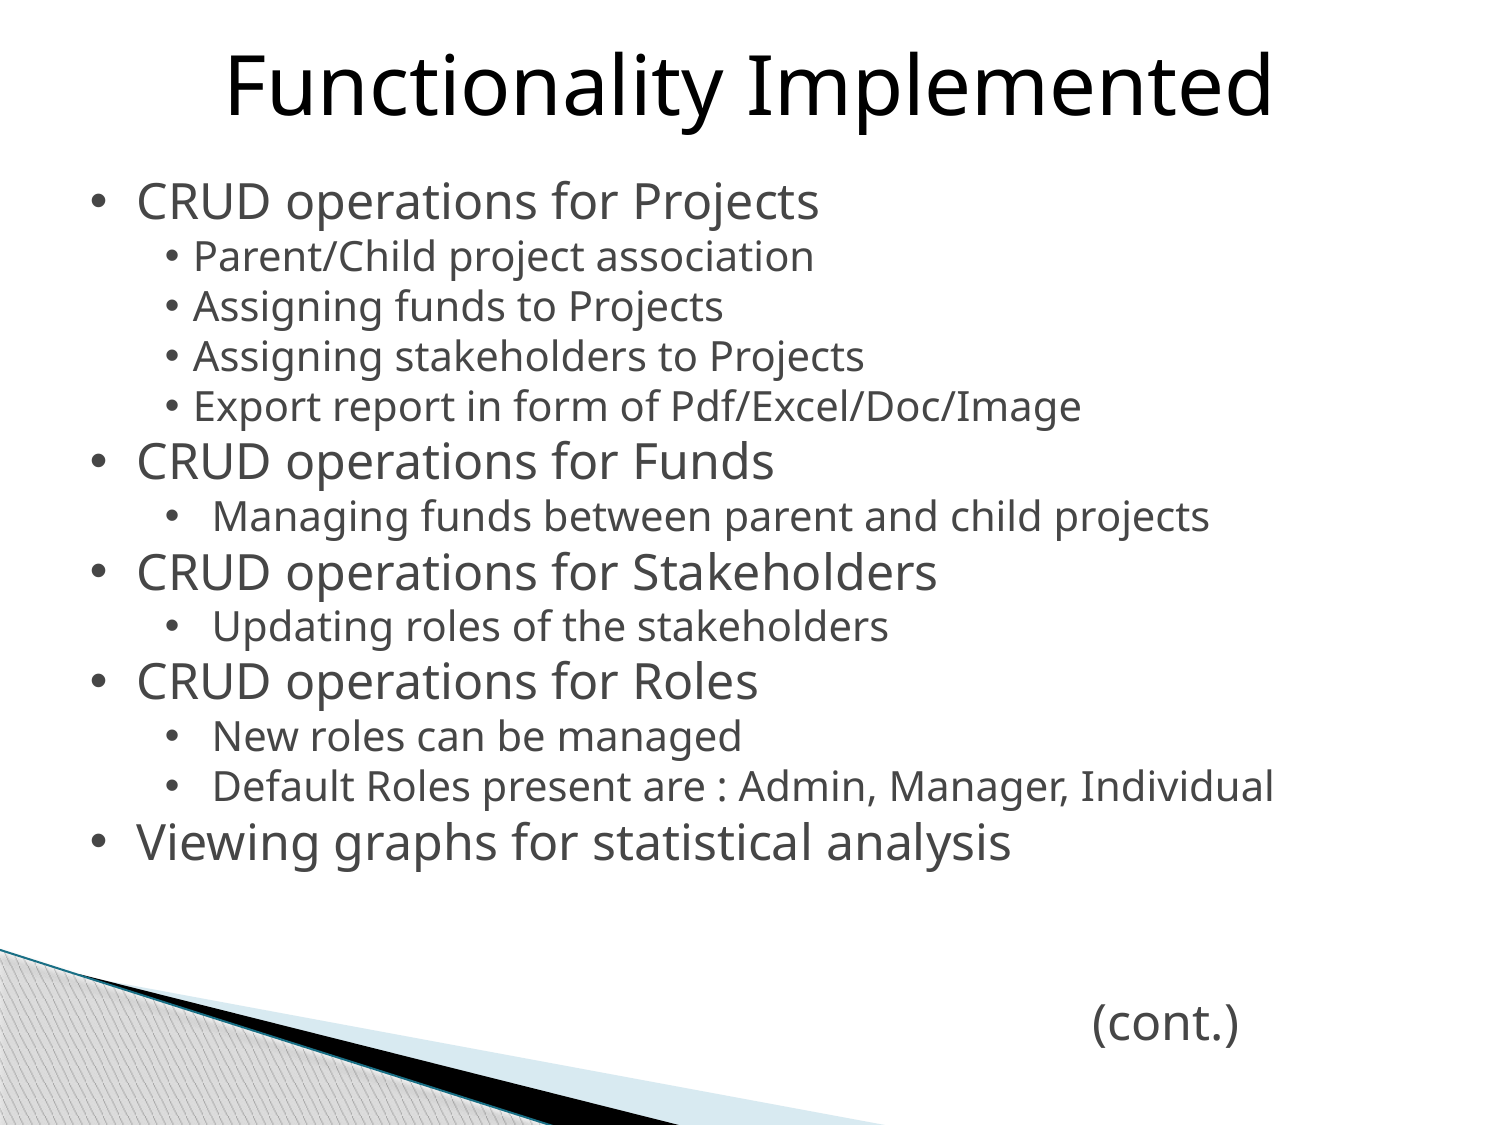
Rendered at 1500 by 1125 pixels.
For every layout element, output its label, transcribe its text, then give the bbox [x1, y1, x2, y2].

text_box CRUD operations for Projects Parent/Child project association Assigning funds to Projects Assigning stakeholders to Projects Export report in form of Pdf/Excel/Doc/Image CRUD operations for Funds Managing funds between parent and child projects CRUD operations for Stakeholders Updating roles of the stakeholders CRUD operations for Roles New roles can be managed Default Roles present are : Admin, Manager, Individual Viewing graphs for statistical analysis (cont.) [74, 162, 1425, 1103]
text_box Functionality Implemented [0, 24, 1500, 140]
